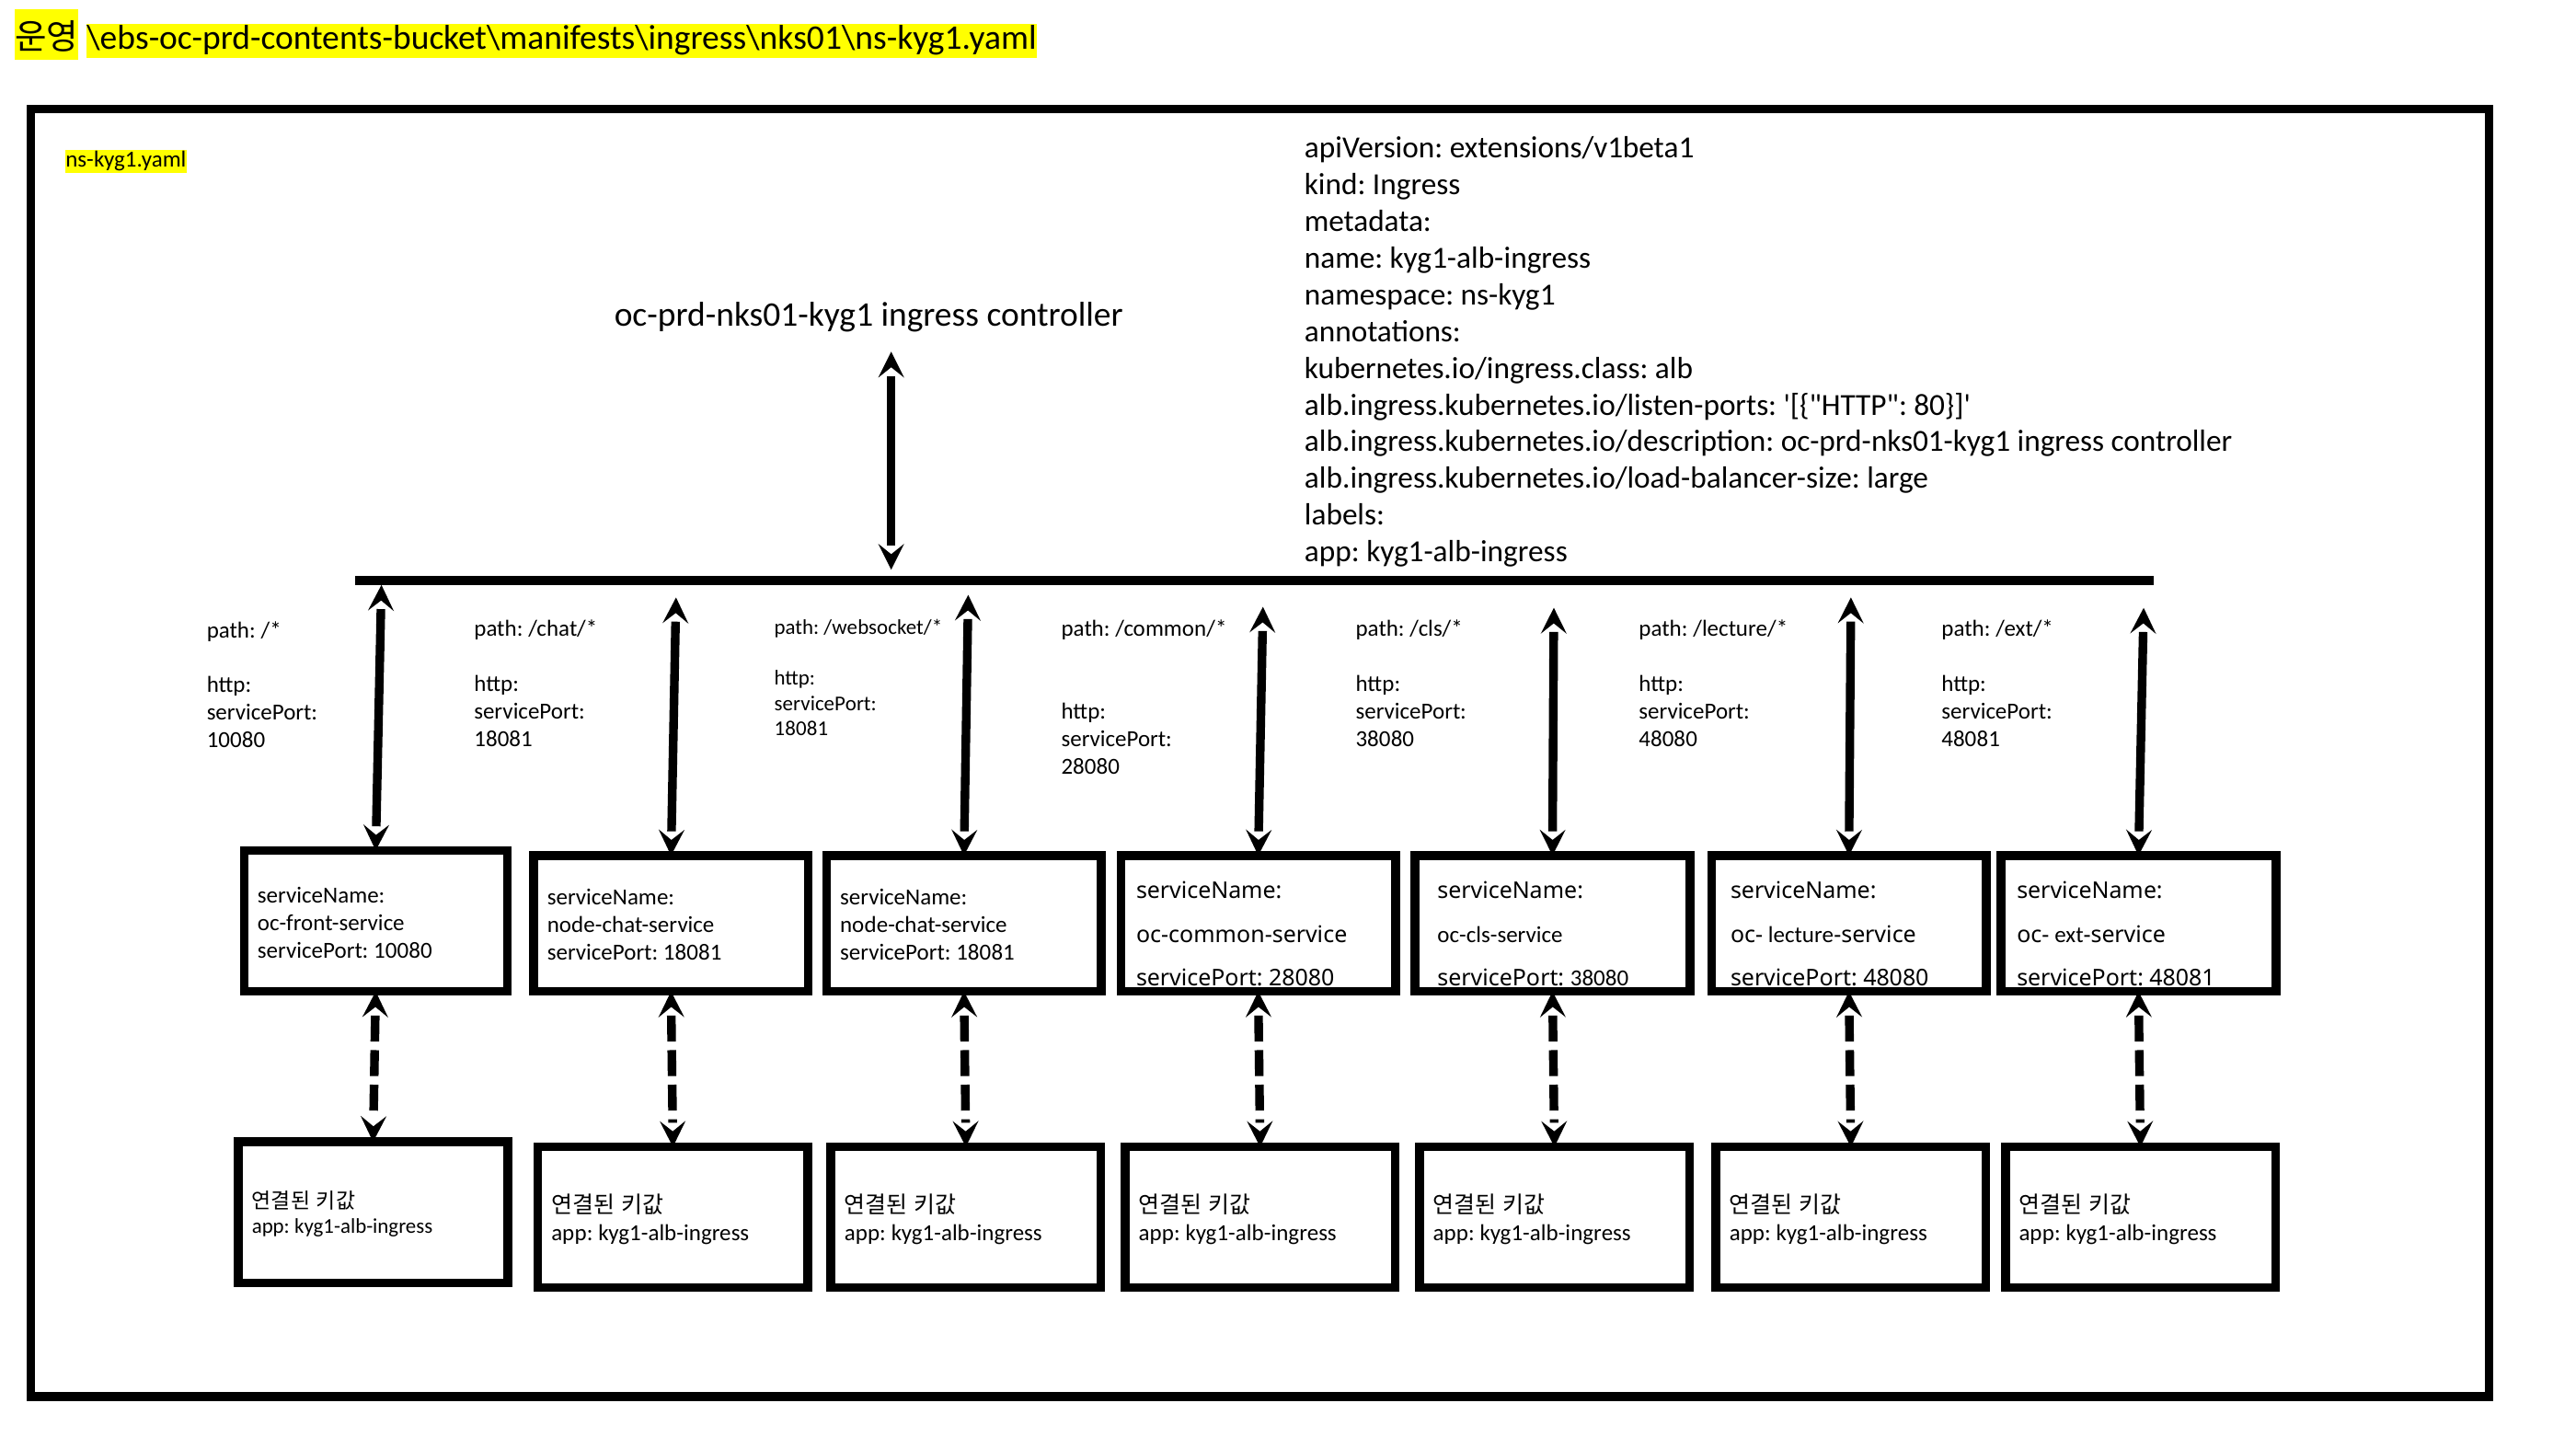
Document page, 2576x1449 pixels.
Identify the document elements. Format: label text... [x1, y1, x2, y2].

text_box 연결된 키값 app: kyg1-alb-ingress [830, 1146, 1102, 1289]
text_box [1258, 606, 1263, 856]
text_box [375, 584, 382, 851]
text_box path: /lecture/* http: servicePort: 48080 [1625, 606, 1823, 758]
text_box path: /websocket/* http: servicePort: 18081 [969, 606, 977, 747]
text_box serviceName: oc-cls-service servicePort: 38080 [1423, 851, 1692, 998]
text_box 연결된 키값 app: kyg1-alb-ingress [1124, 1146, 1396, 1289]
text_box path: /cls/* http: servicePort: 38080 [1341, 606, 1503, 758]
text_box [373, 991, 376, 1143]
text_box 연결된 키값 app: kyg1-alb-ingress [1419, 1146, 1690, 1289]
text_box [29, 108, 2490, 1397]
text_box [1414, 855, 1423, 993]
text_box path: /websocket/* http: servicePort: 18081 [760, 606, 963, 747]
text_box serviceName: oc-common-service servicePort: 28080 [1122, 851, 1391, 998]
text_box [1391, 855, 1397, 993]
text_box [2271, 855, 2277, 993]
text_box path: /ext/* http: servicePort: 48081 [1927, 606, 2089, 758]
text_box path: /common/* http: servicePort: 28080 [1047, 606, 1258, 786]
text_box 운영\ebs-oc-prd-contents-bucket\manifests\ingress\nks01\ns-kyg1.yaml [1, 7, 1944, 63]
text_box 연결된 키값 app: kyg1-alb-ingress [2005, 1146, 2276, 1289]
text_box serviceName: oc- lecture-service servicePort: 48080 [1717, 851, 1985, 998]
text_box serviceName: oc- ext-service servicePort: 48081 [2003, 851, 2271, 998]
text_box serviceName: node-chat-service servicePort: 18081 [825, 855, 1102, 993]
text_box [963, 594, 969, 856]
text_box [1710, 855, 1717, 993]
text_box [671, 597, 676, 856]
text_box 연결된 키값 app: kyg1-alb-ingress [1715, 1146, 1987, 1289]
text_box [2138, 607, 2145, 856]
